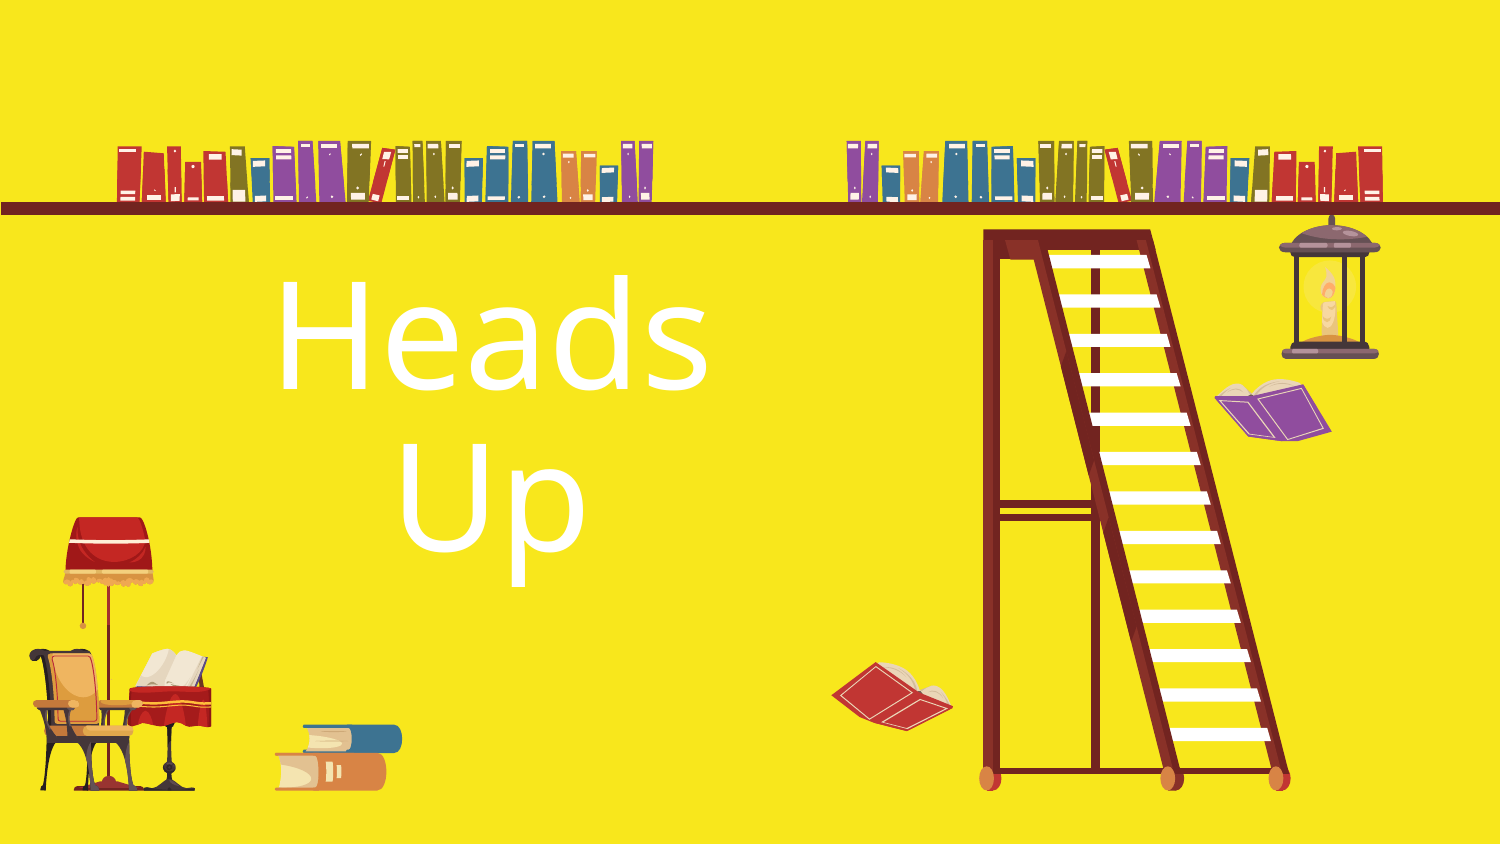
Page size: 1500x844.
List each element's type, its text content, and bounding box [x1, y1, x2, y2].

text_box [834, 666, 953, 729]
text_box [116, 140, 654, 204]
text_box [978, 228, 1291, 791]
text_box [1383, 201, 1500, 215]
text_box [29, 517, 212, 791]
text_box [274, 724, 406, 791]
text_box [1, 201, 1273, 215]
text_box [1276, 214, 1384, 360]
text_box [846, 140, 1384, 204]
title Heads Up [140, 319, 843, 524]
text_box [1295, 378, 1333, 442]
